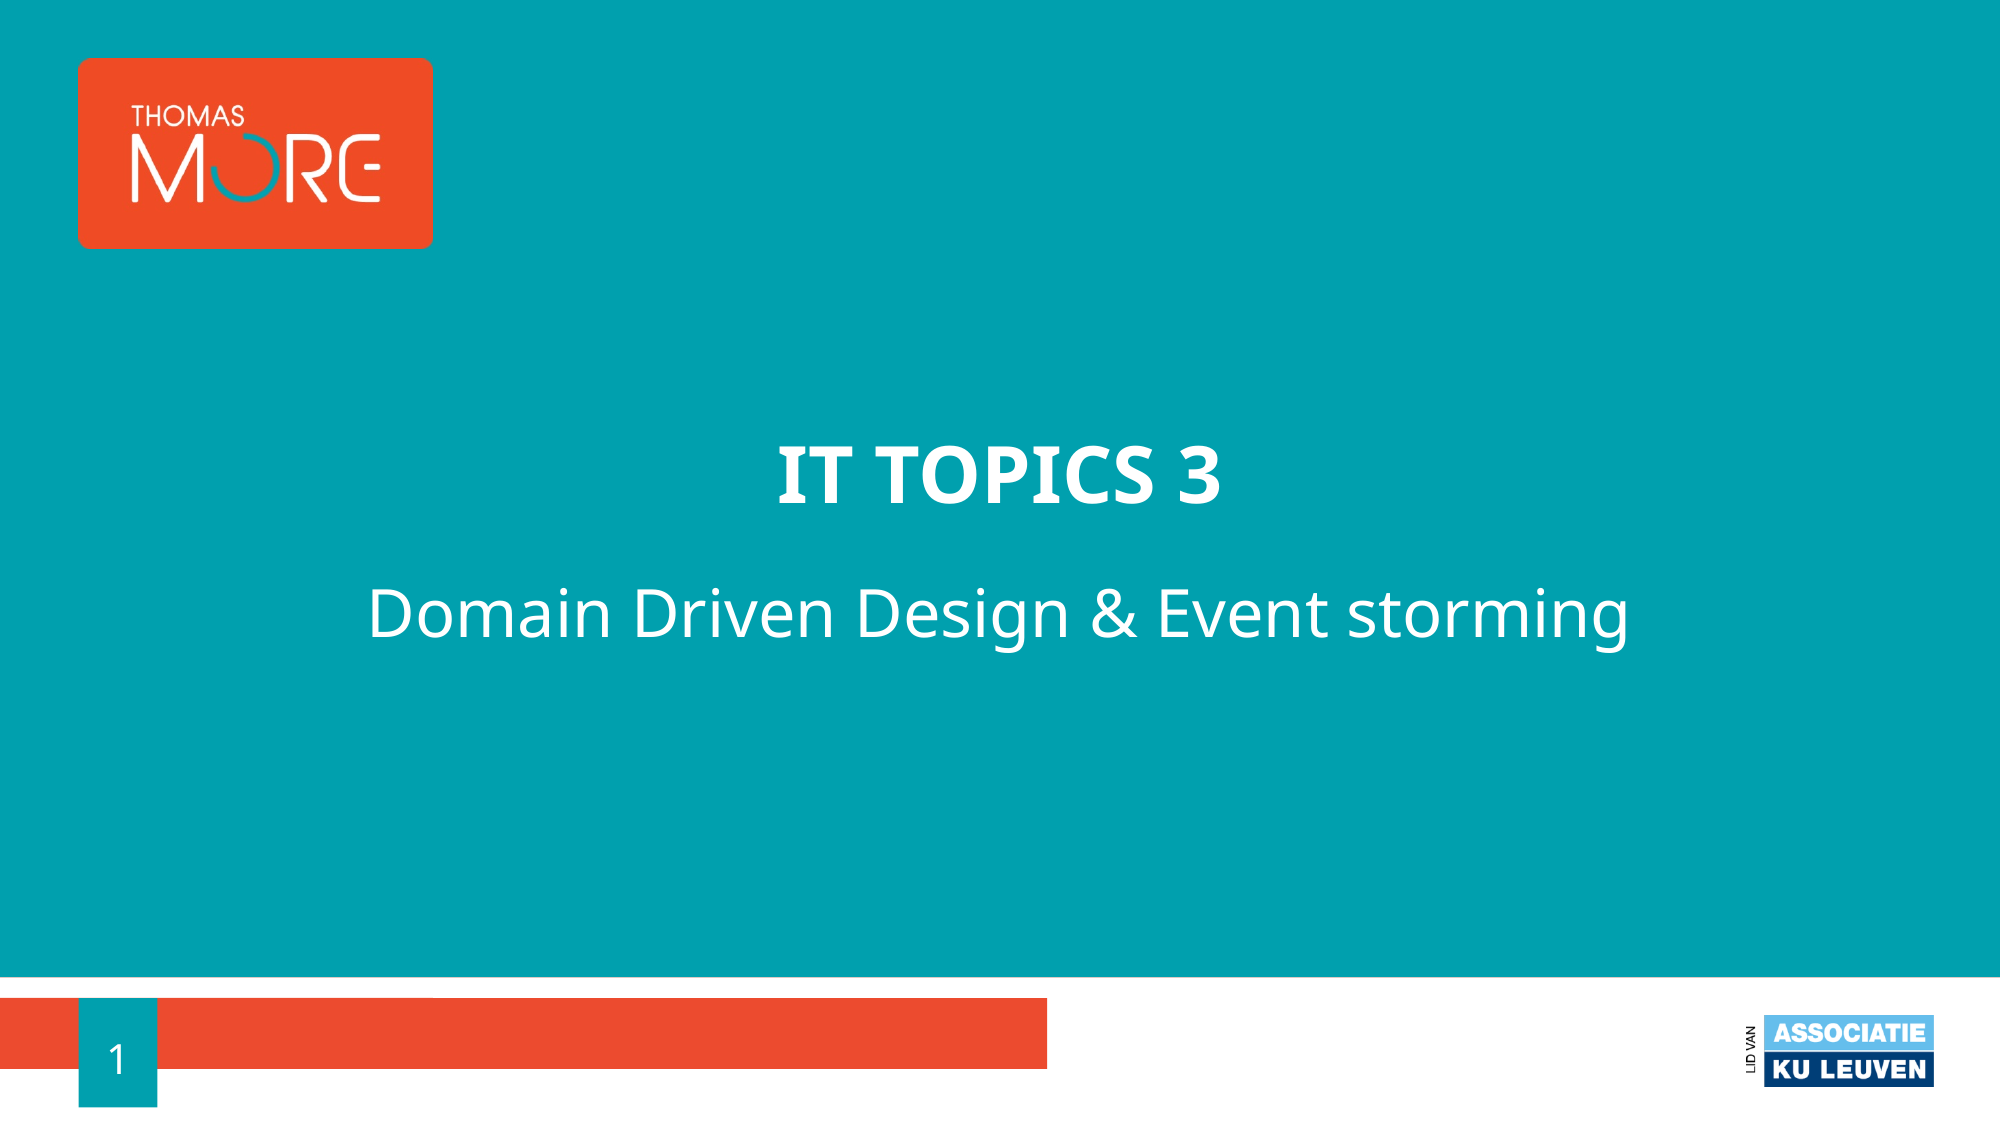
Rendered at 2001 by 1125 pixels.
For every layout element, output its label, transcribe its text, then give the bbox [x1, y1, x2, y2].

subtitle Domain Driven Design & Event storming [0, 551, 2000, 846]
slide_number 1 [78, 998, 158, 1108]
footer [165, 998, 1048, 1069]
picture [1746, 1015, 1934, 1087]
picture [78, 58, 433, 249]
title It topics 3 [0, 255, 2000, 551]
